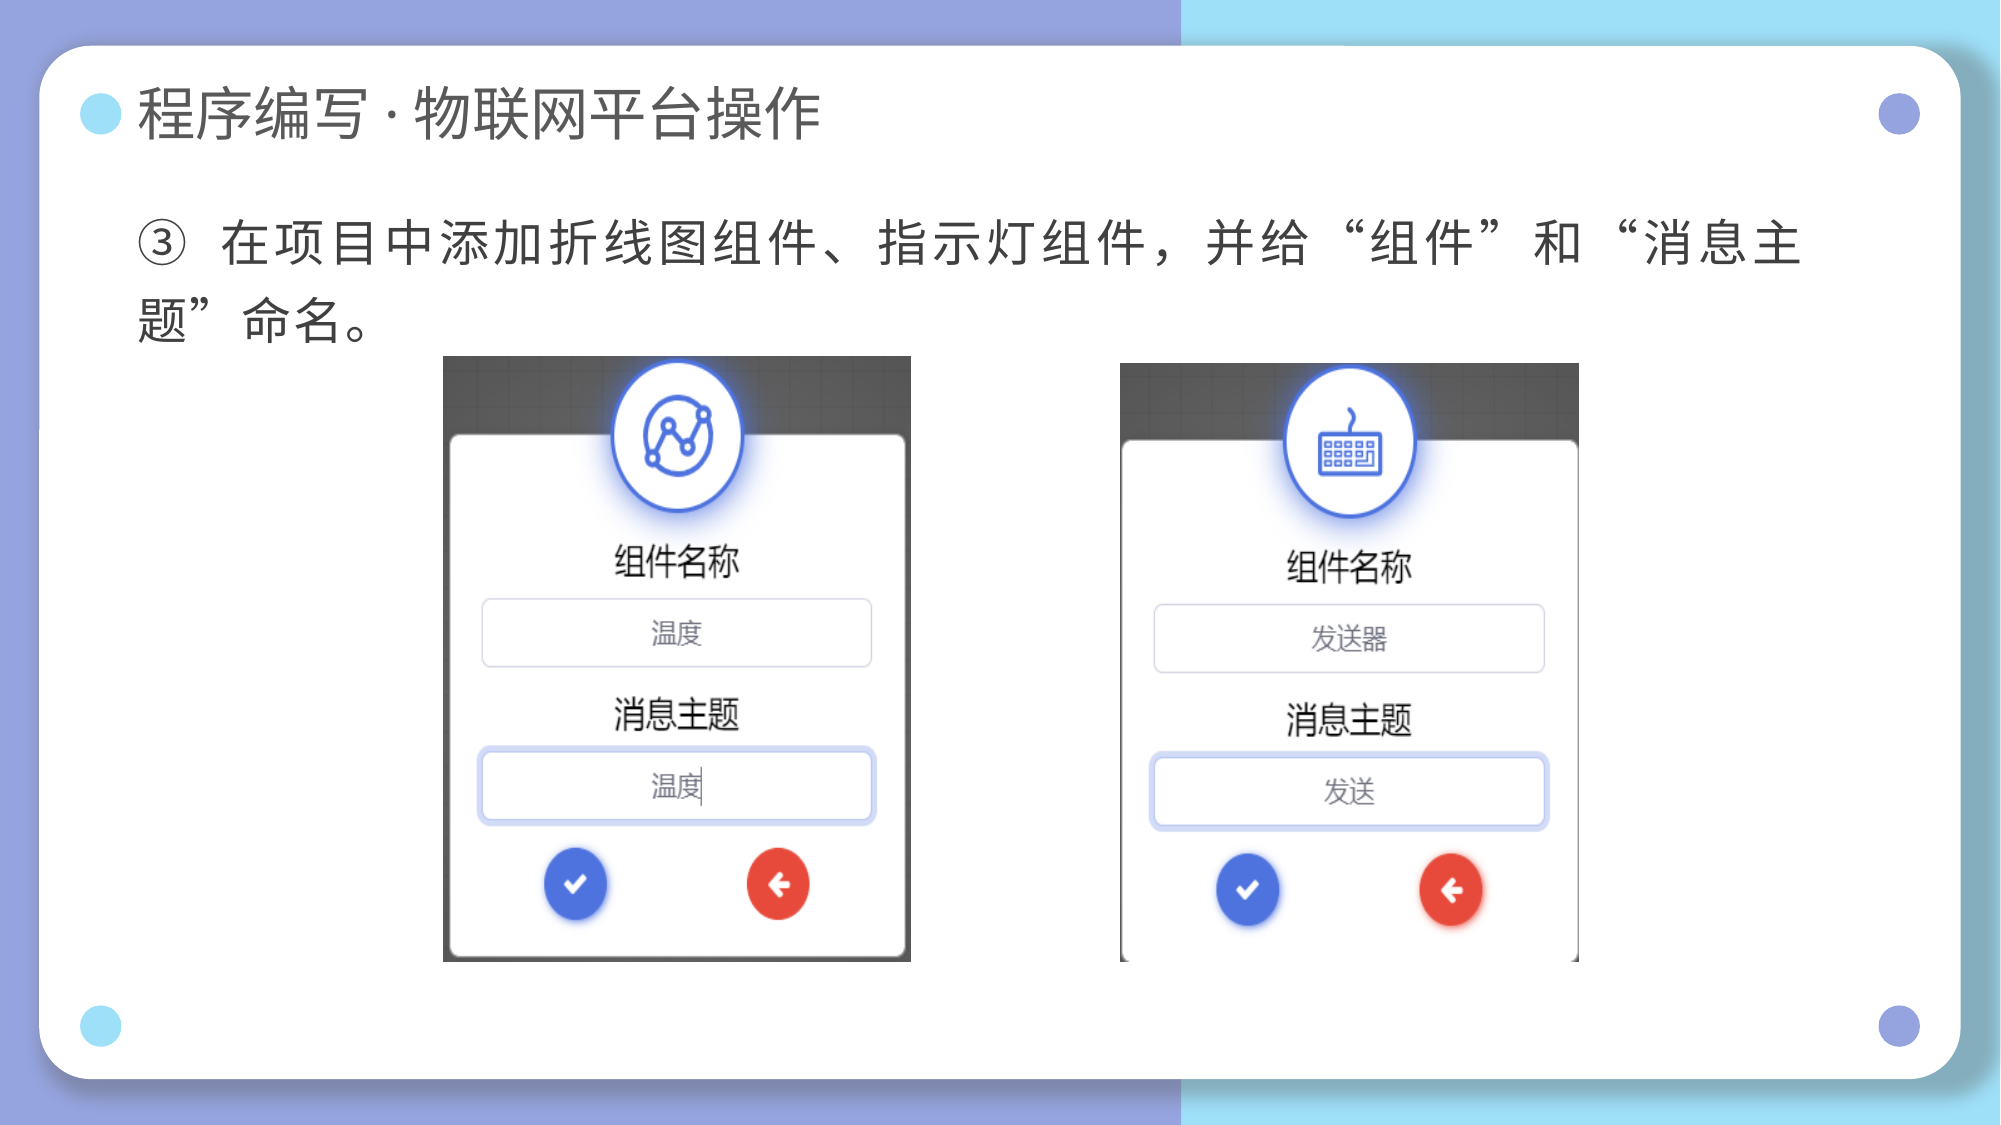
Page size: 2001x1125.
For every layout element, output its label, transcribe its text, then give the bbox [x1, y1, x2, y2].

picture [1120, 363, 1579, 962]
title 程序编写·物联网平台操作 [137, 77, 976, 157]
list ③ 在项目中添加折线图组件、指示灯组件，并给“组件”和“消息主题”命名。 [137, 185, 1806, 679]
picture [443, 356, 911, 962]
